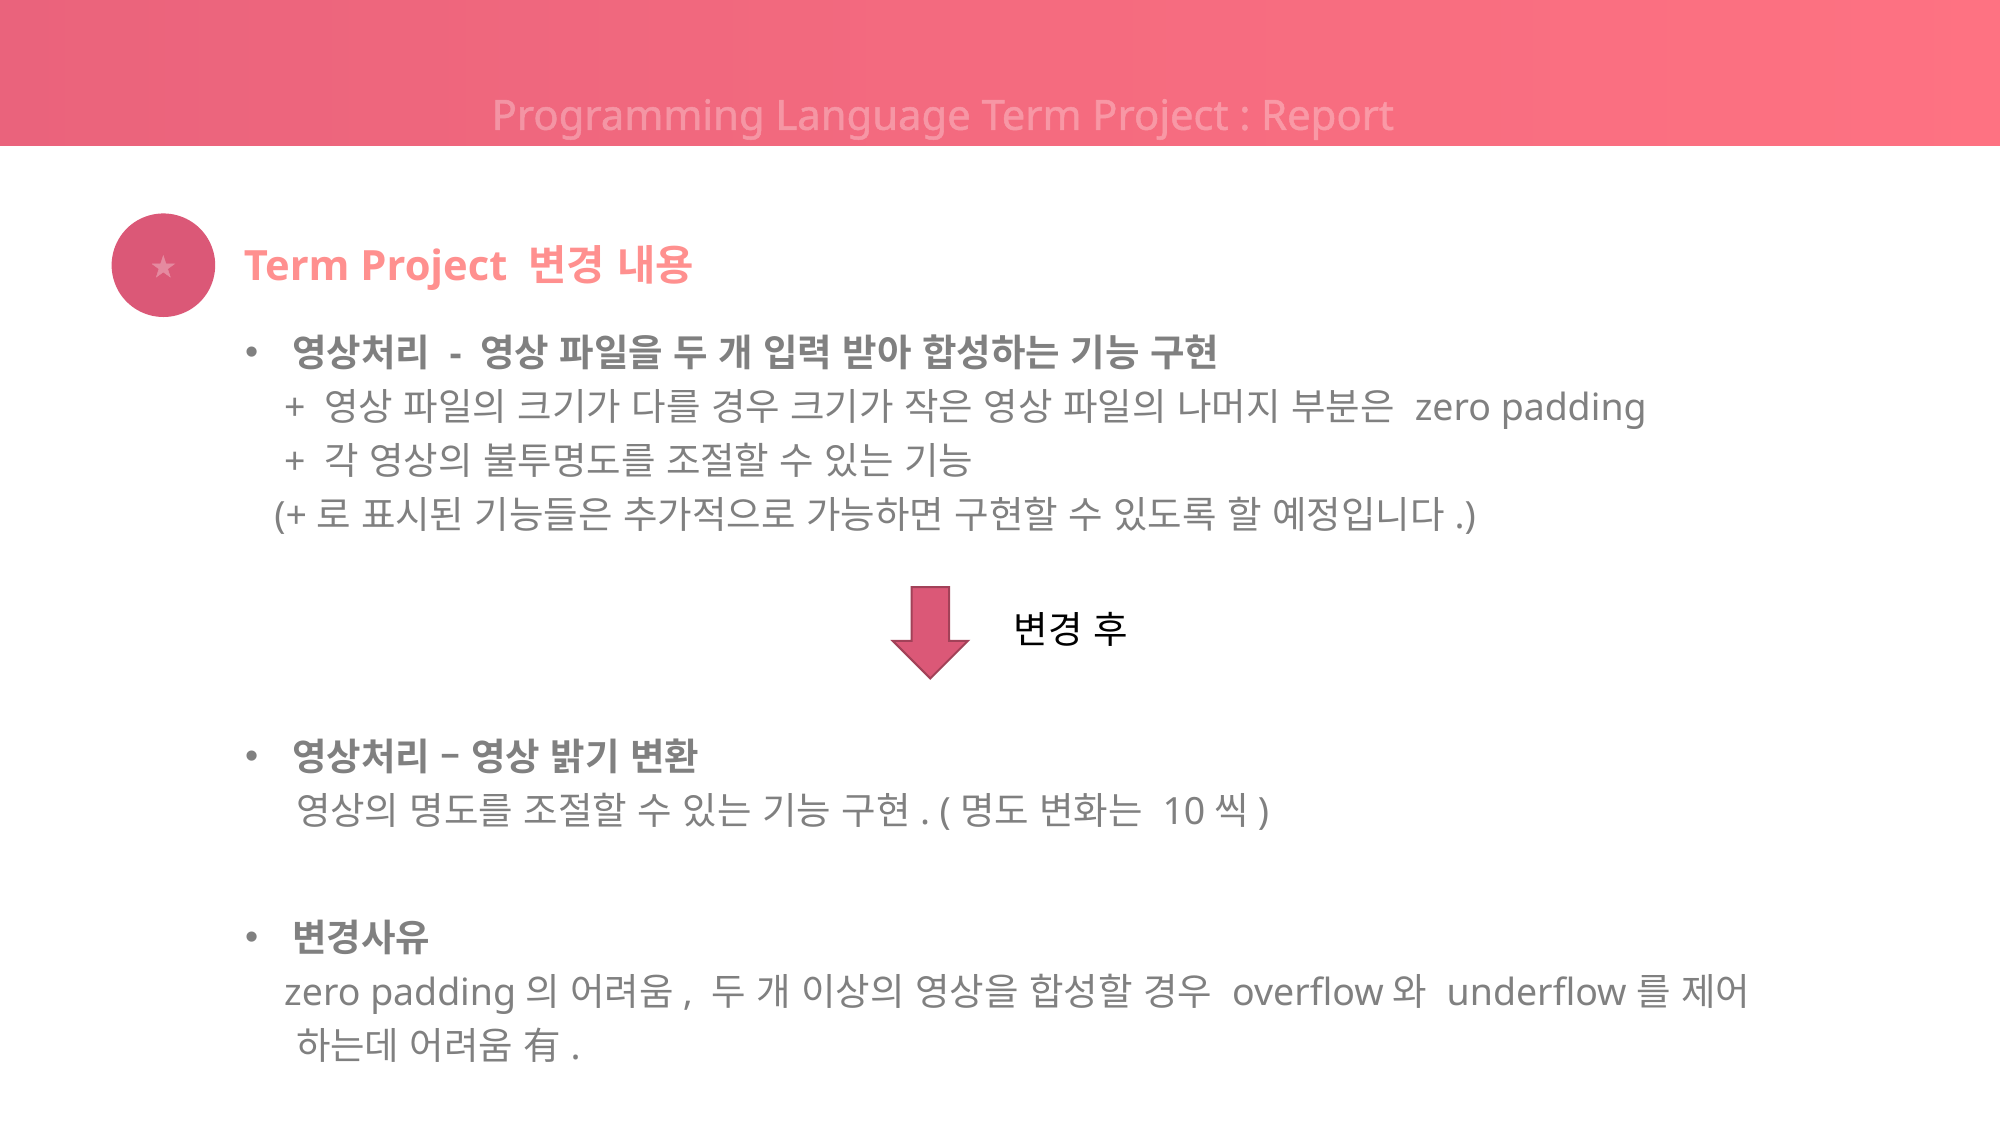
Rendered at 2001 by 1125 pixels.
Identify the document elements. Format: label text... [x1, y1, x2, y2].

text_box Programming Language Term Project : Report [476, 70, 1491, 146]
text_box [111, 213, 1857, 1075]
text_box [0, 0, 2000, 147]
